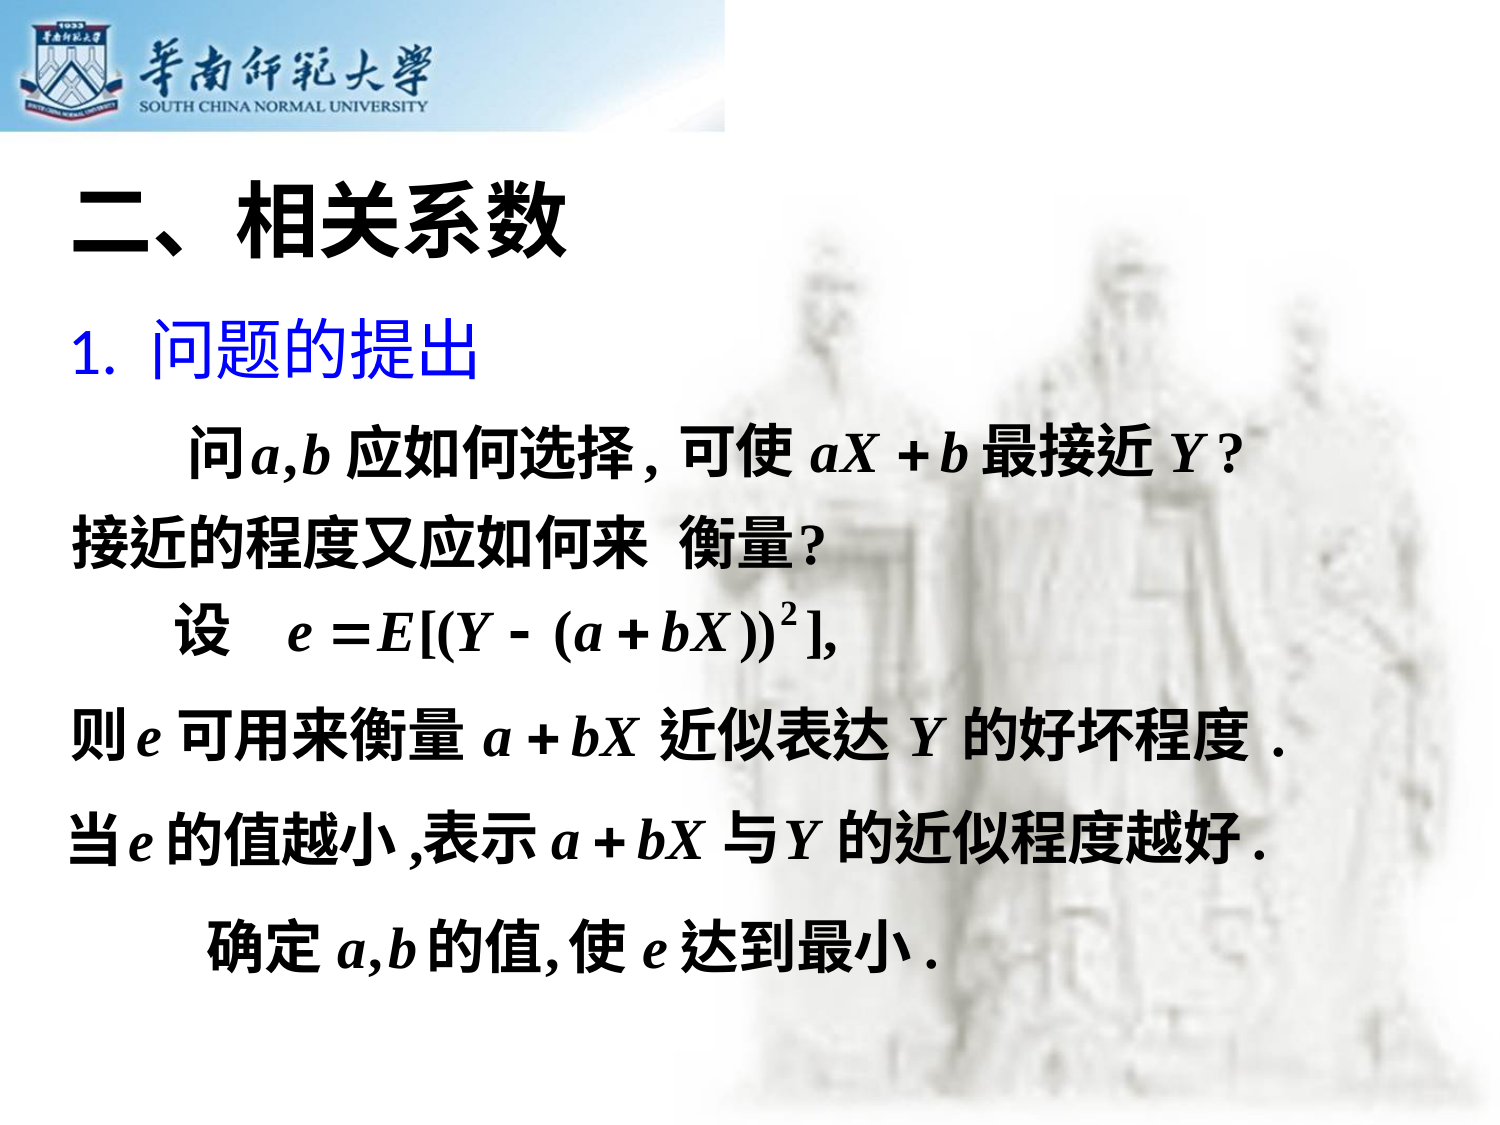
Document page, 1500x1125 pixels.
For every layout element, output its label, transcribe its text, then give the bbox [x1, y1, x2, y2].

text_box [70, 809, 415, 881]
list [67, 509, 831, 584]
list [676, 420, 1248, 492]
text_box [69, 701, 1289, 776]
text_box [204, 916, 561, 988]
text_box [74, 420, 663, 494]
title 二、相关系数 [54, 117, 1405, 320]
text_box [169, 592, 842, 671]
text_box 1. 问题的提出 [53, 300, 892, 395]
picture [0, 0, 1500, 1125]
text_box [419, 805, 1270, 879]
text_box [565, 914, 941, 988]
